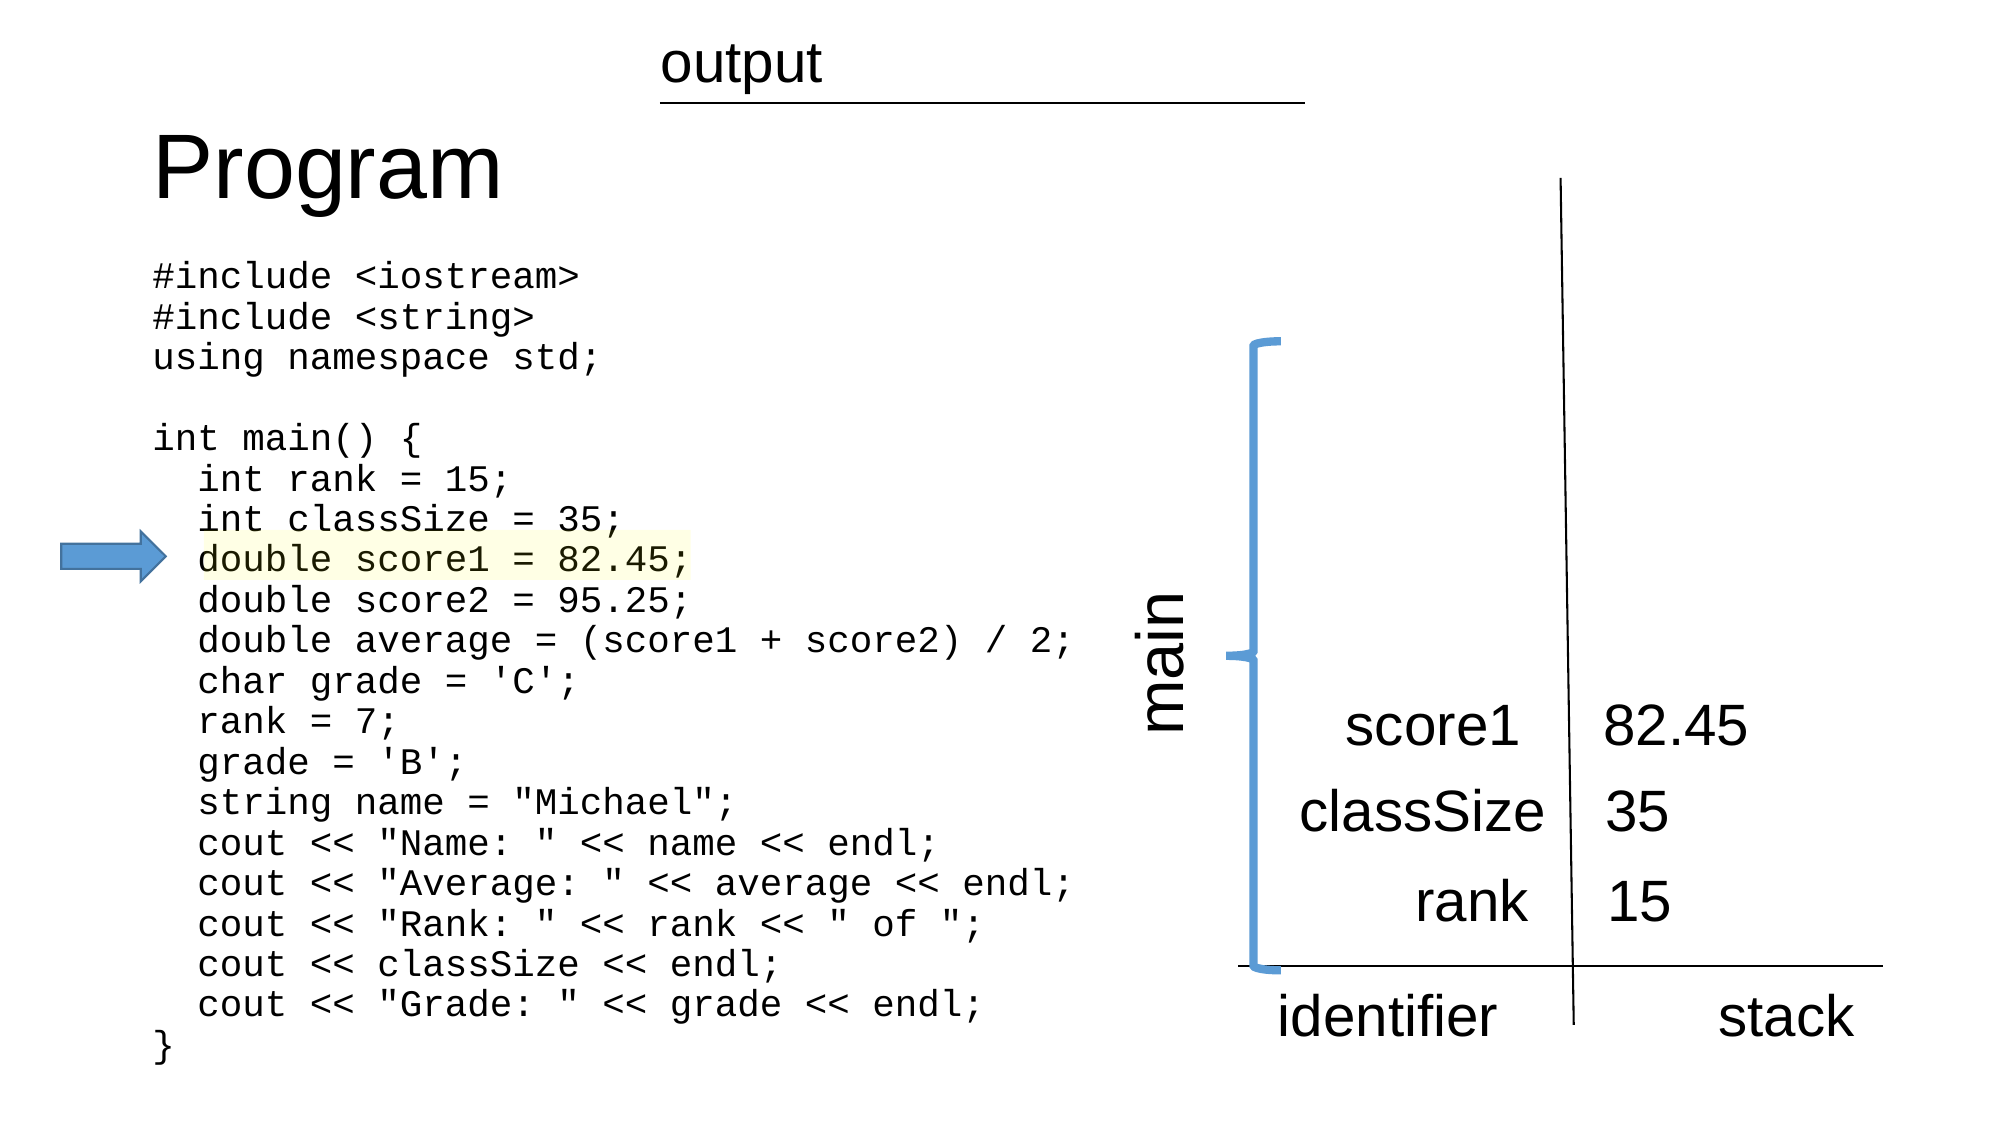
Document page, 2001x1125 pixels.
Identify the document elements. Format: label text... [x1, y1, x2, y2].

list #include <iostream> #include <string> using namespace std; int main() { int rank = 15; int classSize = 35; double score1 = 82.45; double score2 = 95.25; double average = (score1 + score2) / 2; char grade = 'C'; rank = 7; grade = 'B'; string name = "Michael"; cout << "Name: " << name << endl; cout << "Average: " << average << endl; cout << "Rank: " << rank << " of "; cout << classSize << endl; cout << "Grade: " << grade << endl; } [137, 278, 1152, 963]
text_box identifier [1263, 970, 1514, 1056]
text_box [60, 528, 168, 584]
text_box 82.45 [1588, 680, 1765, 765]
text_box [1560, 177, 1574, 1025]
text_box rank [1400, 856, 1544, 941]
text_box 15 [1592, 856, 1688, 941]
text_box [203, 529, 692, 581]
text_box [1108, 341, 1281, 971]
text_box score1 [1330, 680, 1536, 765]
text_box 35 [1590, 766, 1686, 851]
text_box classSize [1284, 766, 1560, 851]
title Program [137, 59, 1863, 278]
text_box stack [1703, 970, 1870, 1056]
text_box output [646, 17, 839, 102]
